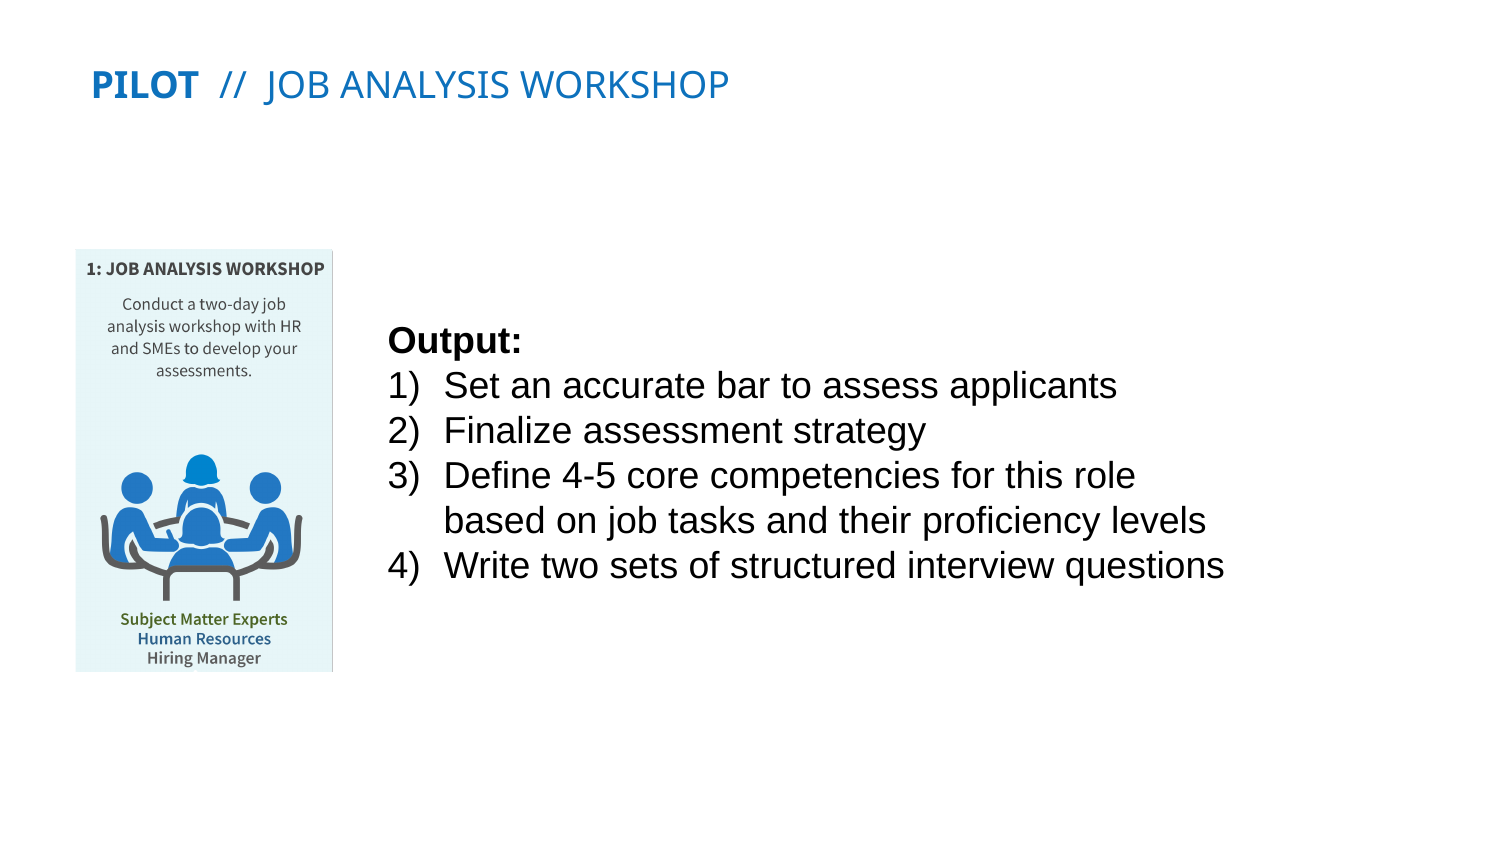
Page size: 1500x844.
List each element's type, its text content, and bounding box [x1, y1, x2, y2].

text_box PILOT // JOB ANALYSIS WORKSHOP [75, 46, 1231, 141]
text_box Output: Set an accurate bar to assess applicants Finalize assessment strategy Define 4-5 core competencies for this role based on job tasks and their proficiency levels Write two sets of structured interview questions [372, 309, 1246, 594]
picture [75, 249, 340, 672]
